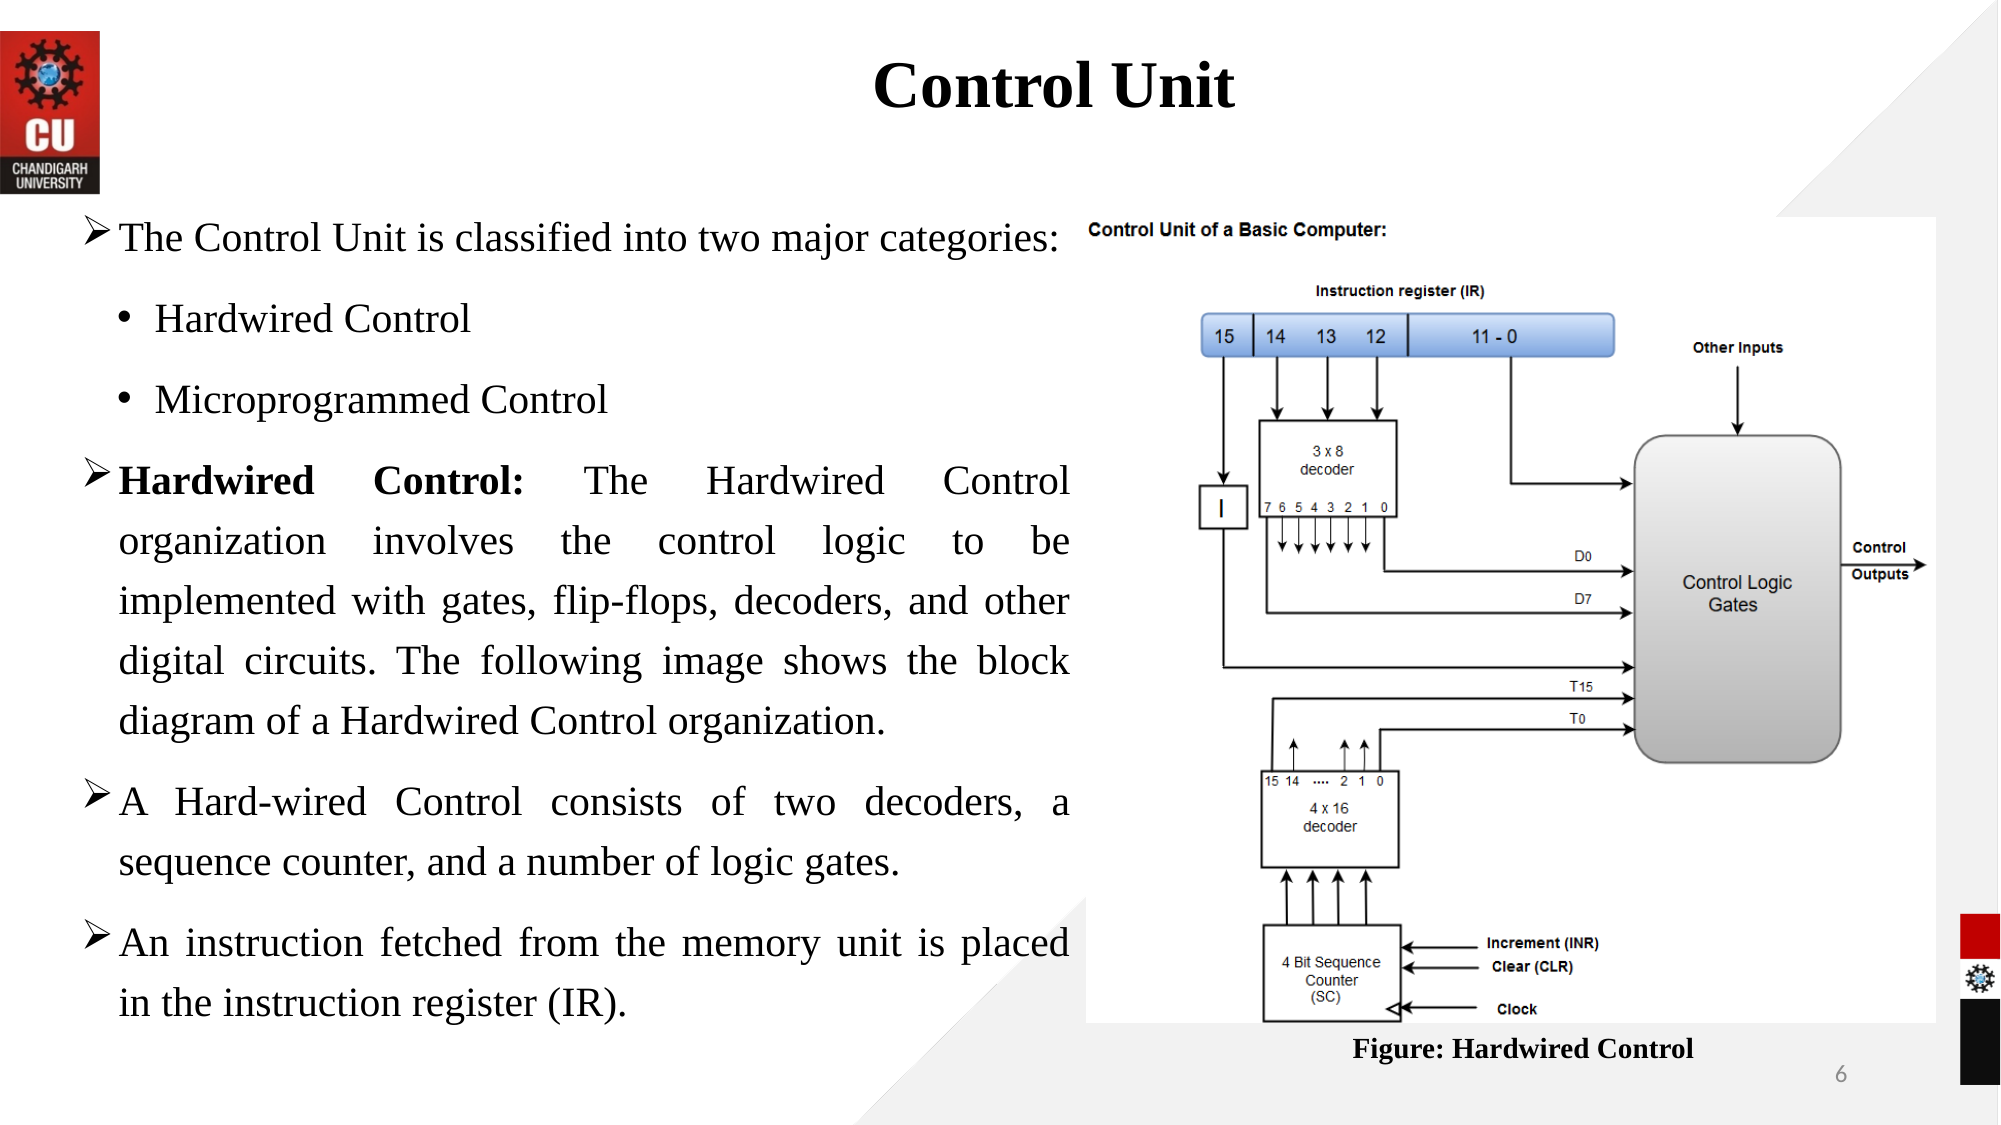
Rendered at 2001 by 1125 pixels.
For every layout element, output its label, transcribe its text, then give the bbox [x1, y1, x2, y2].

picture [0, 0, 2001, 1125]
title Control Unit [137, 15, 1972, 157]
slide_number 6 [1412, 1071, 1863, 1103]
text_box The Control Unit is classified into two major categories: Hardwired Control Microprogrammed Control Hardwired Control: The Hardwired Control organization involves the control logic to be implemented with gates, flip-flops, decoders, and other digital circuits. The following image shows the block diagram of a Hardwired Control organization. A Hard-wired Control consists of two decoders, a sequence counter, and a number of logic gates. An instruction fetched from the memory unit is placed in the instruction register (IR). [66, 192, 1086, 1043]
text_box Figure: Hardwired Control [1108, 1015, 1939, 1071]
